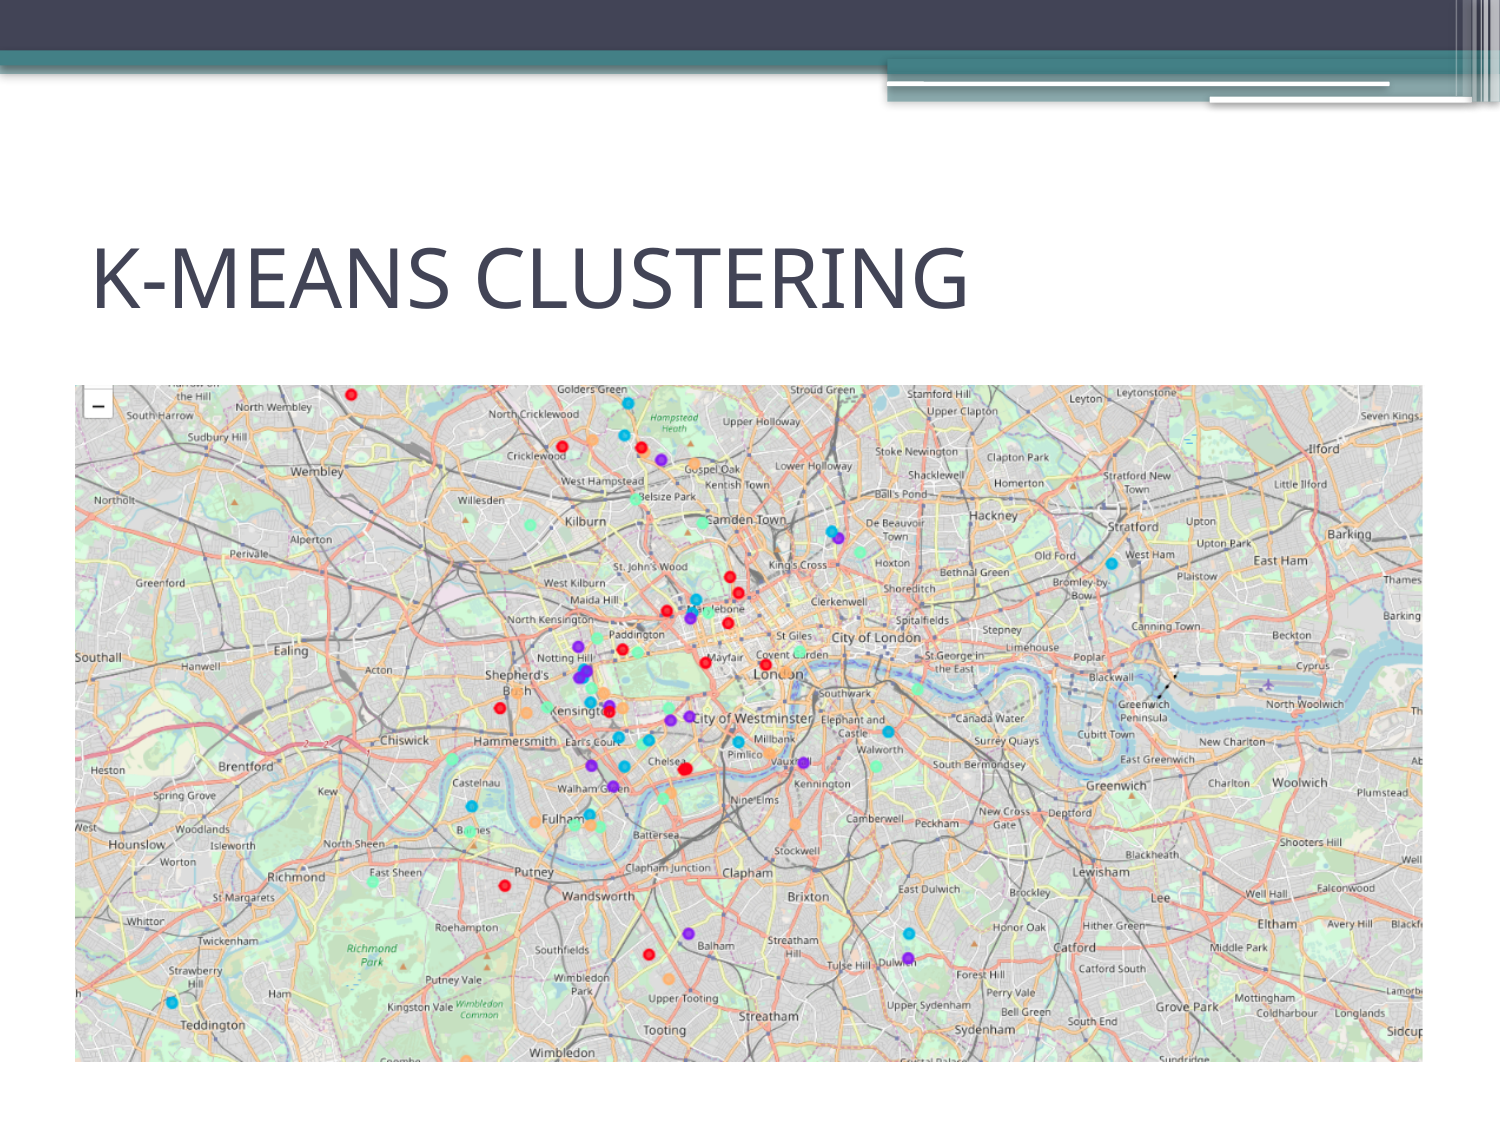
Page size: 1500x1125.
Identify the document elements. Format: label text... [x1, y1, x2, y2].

title K-MEANS CLUSTERING [75, 187, 1425, 363]
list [74, 385, 1426, 1062]
